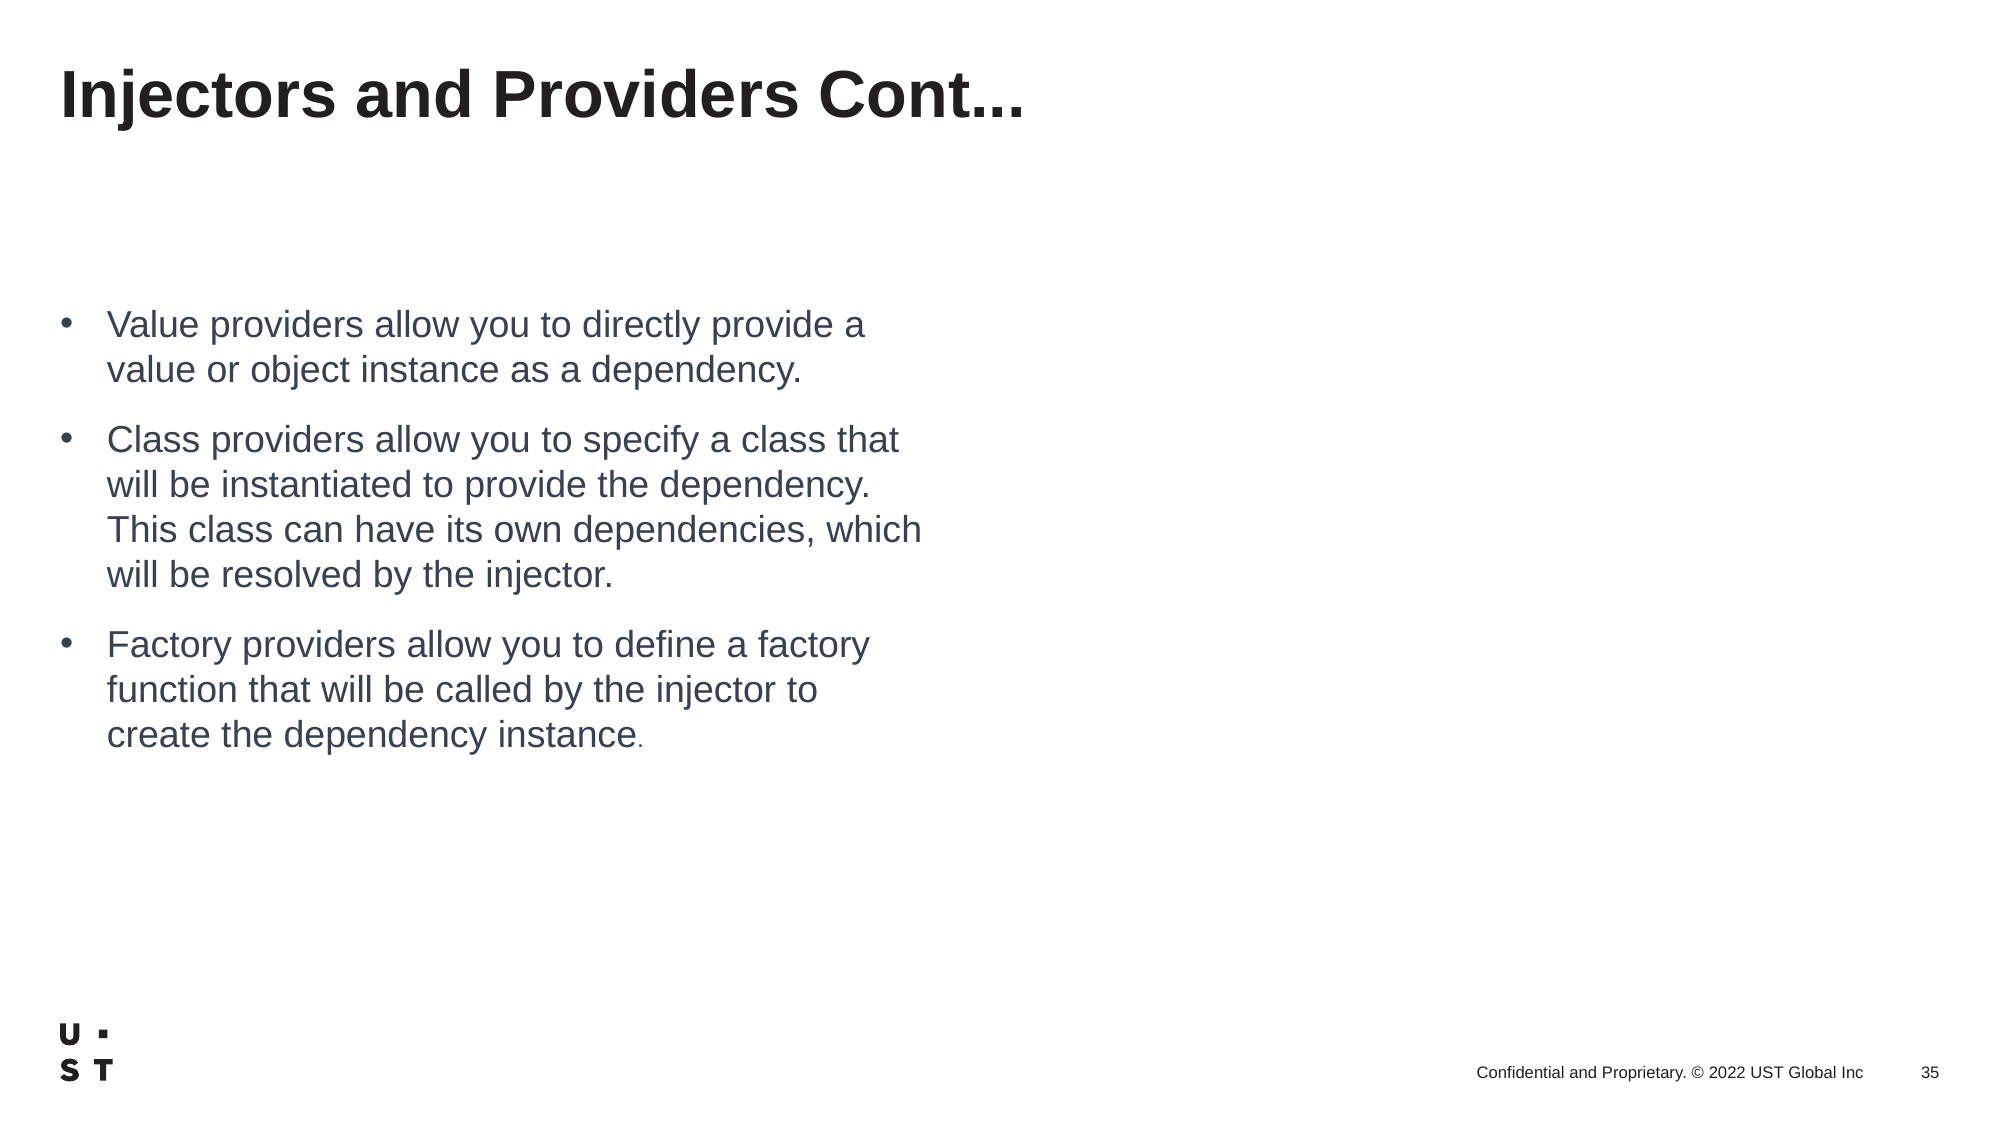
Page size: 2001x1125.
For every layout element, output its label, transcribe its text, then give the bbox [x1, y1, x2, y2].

list Value providers allow you to directly provide a value or object instance as a dependency. Class providers allow you to specify a class that will be instantiated to provide the dependency. This class can have its own dependencies, which will be resolved by the injector. Factory providers allow you to define a factory function that will be called by the injector to create the dependency instance. [60, 299, 1940, 998]
title Injectors and Providers Cont... [60, 60, 1940, 210]
